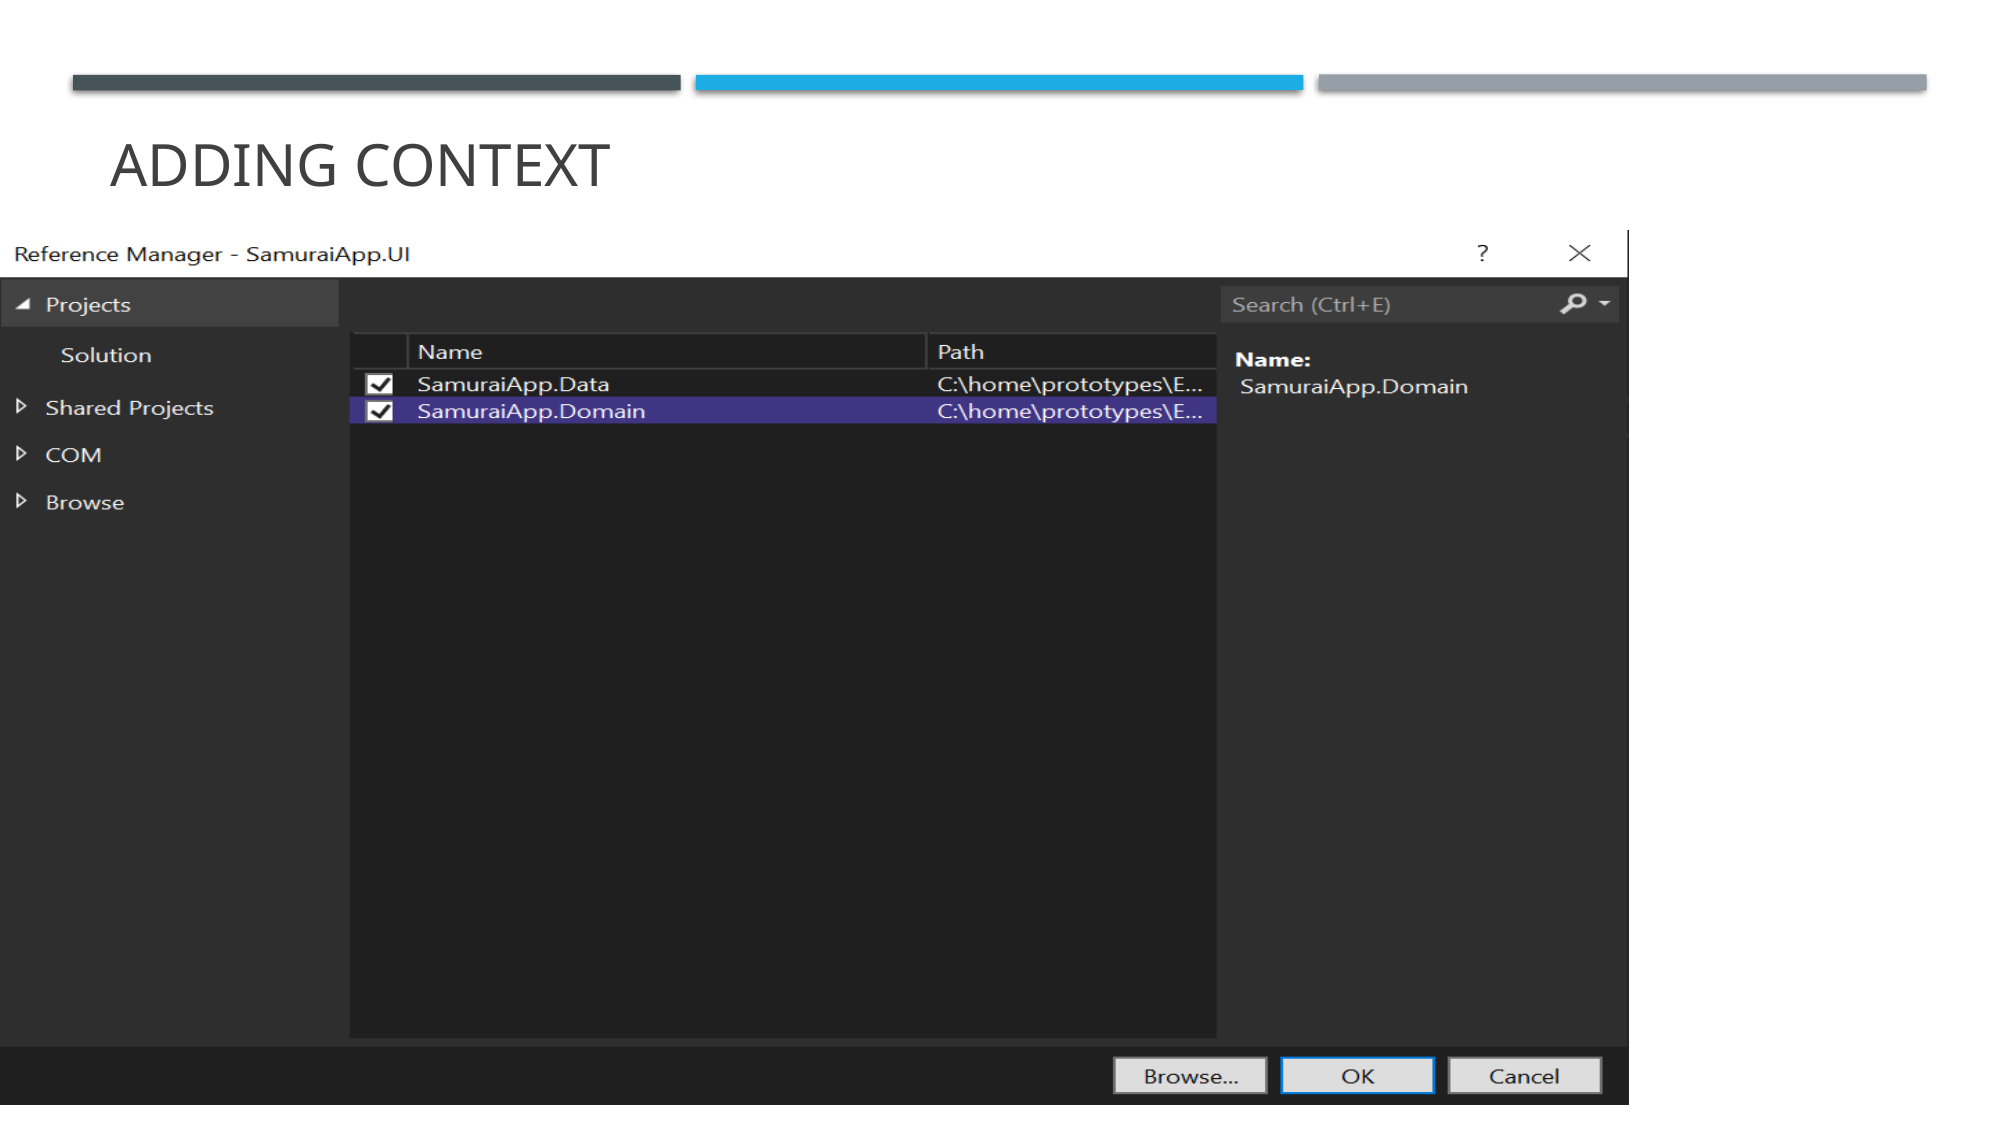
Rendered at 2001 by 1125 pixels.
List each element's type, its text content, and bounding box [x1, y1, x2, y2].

picture [0, 229, 1629, 1105]
title Adding context [95, 115, 1905, 206]
